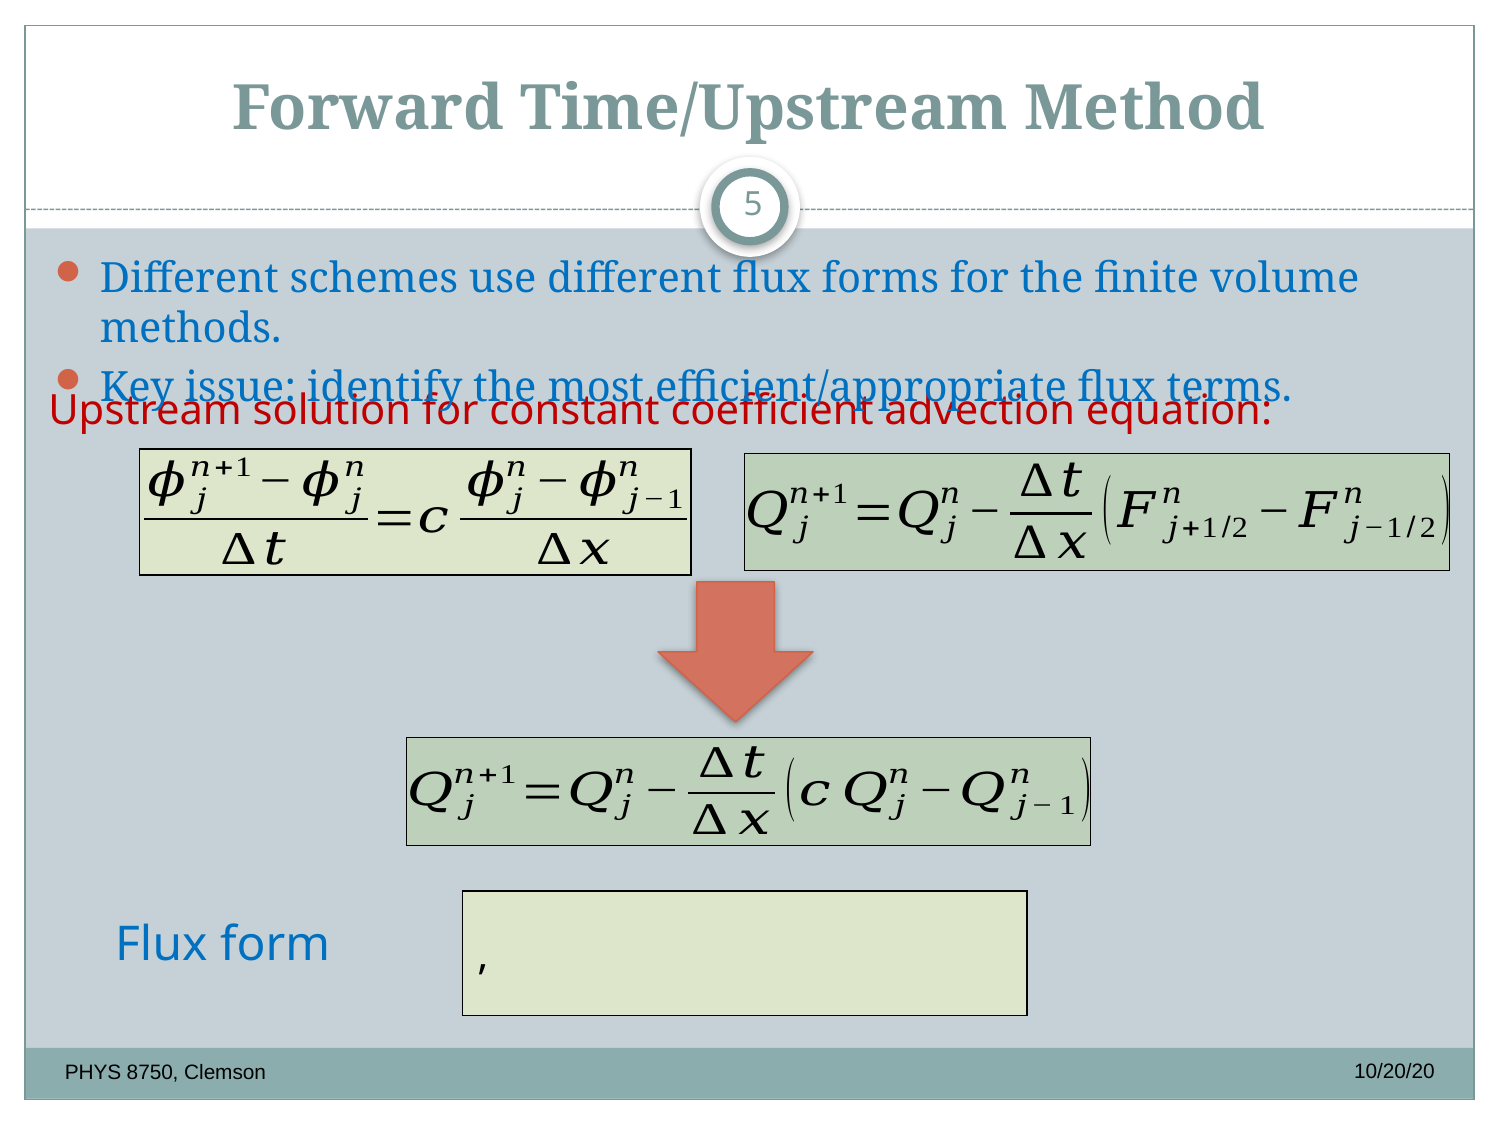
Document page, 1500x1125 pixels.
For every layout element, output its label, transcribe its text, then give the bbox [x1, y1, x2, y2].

title Forward Time/Upstream Method [49, 25, 1450, 150]
text_box [657, 581, 814, 723]
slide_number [950, 1050, 1450, 1111]
slide_number 5 [715, 168, 791, 241]
footer PHYS 8750, Clemson [50, 1051, 638, 1112]
list Upstream solution for constant coefficient advection equation: [33, 375, 1500, 441]
text_box Flux form [100, 904, 416, 965]
text_box Different schemes use different flux forms for the finite volume methods. Key issue: identify the most efficient/appropriate flux terms. [40, 243, 1500, 369]
